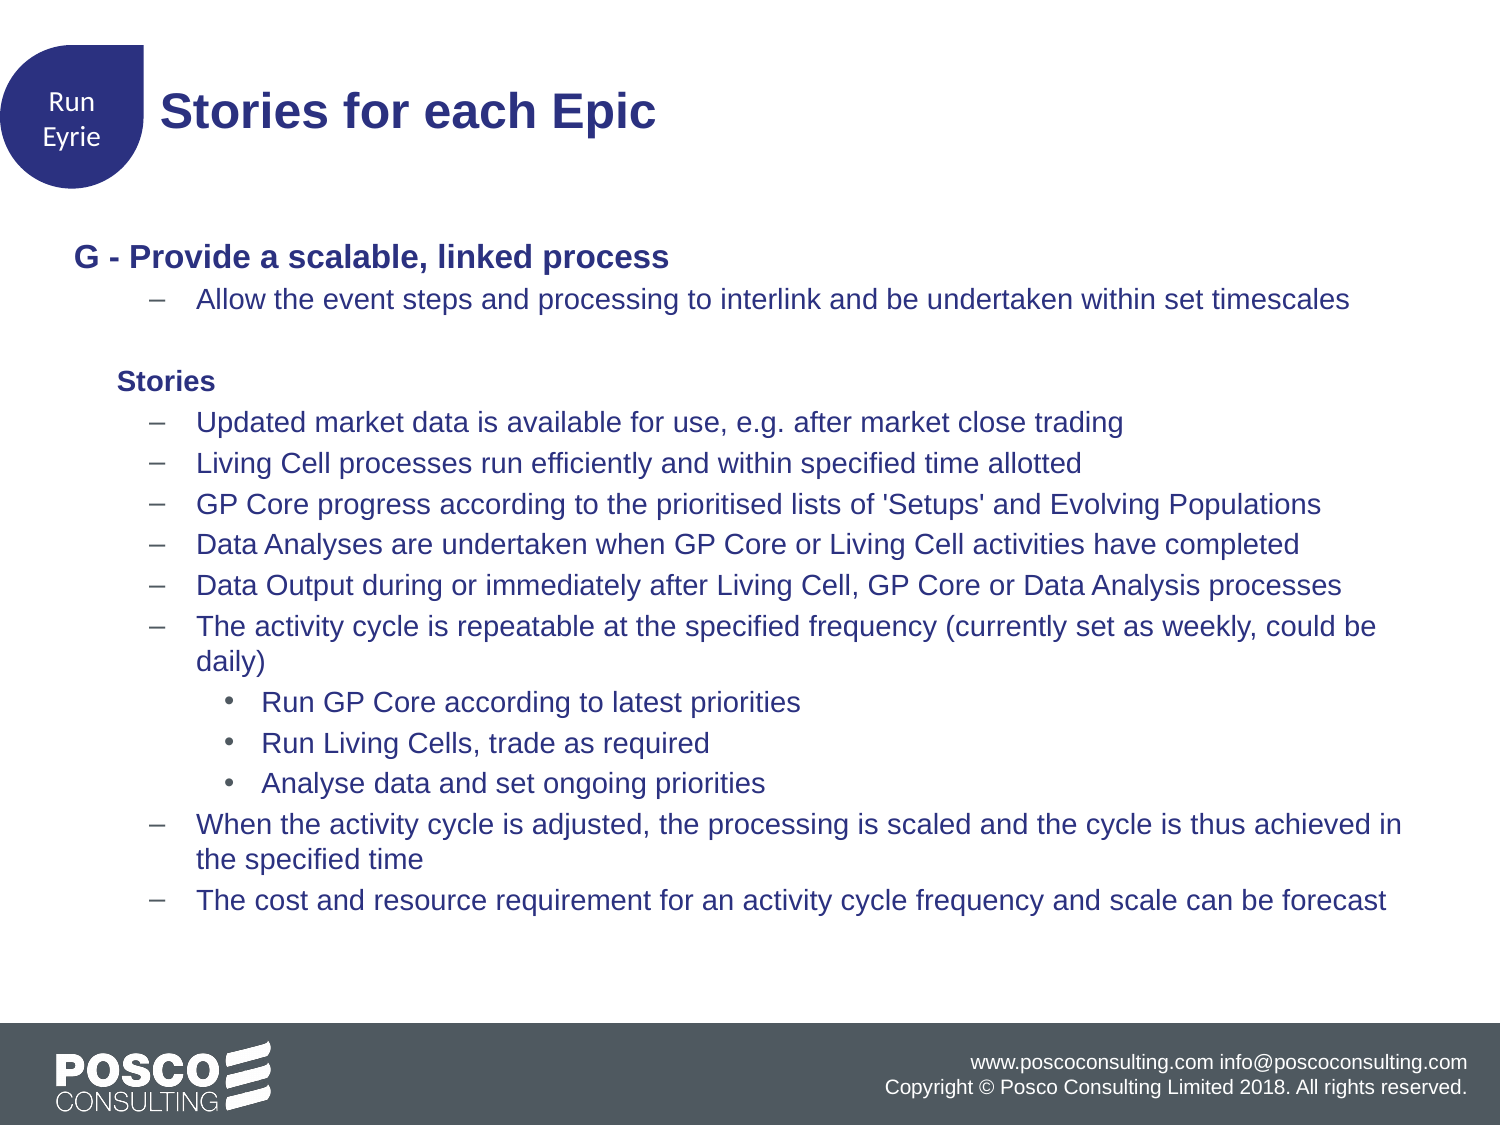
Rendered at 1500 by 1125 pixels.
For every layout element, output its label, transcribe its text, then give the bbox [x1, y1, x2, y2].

text_box Run Eyrie [0, 45, 144, 189]
text_box Stories for each Epic [118, 45, 1425, 173]
picture [53, 1038, 274, 1113]
text_box G - Provide a scalable, linked process Allow the event steps and processing to interlink and be undertaken within set timescales Stories Updated market data is available for use, e.g. after market close trading Living Cell processes run efficiently and within specified time allotted GP Core progress according to the prioritised lists of 'Setups' and Evolving Populations Data Analyses are undertaken when GP Core or Living Cell activities have completed Data Output during or immediately after Living Cell, GP Core or Data Analysis processes The activity cycle is repeatable at the specified frequency (currently set as weekly, could be daily) Run GP Core according to latest priorities Run Living Cells, trade as required Analyse data and set ongoing priorities When the activity cycle is adjusted, the processing is scaled and the cycle is thus achieved in the specified time The cost and resource requirement for an activity cycle frequency and scale can be forecast [59, 227, 1460, 972]
